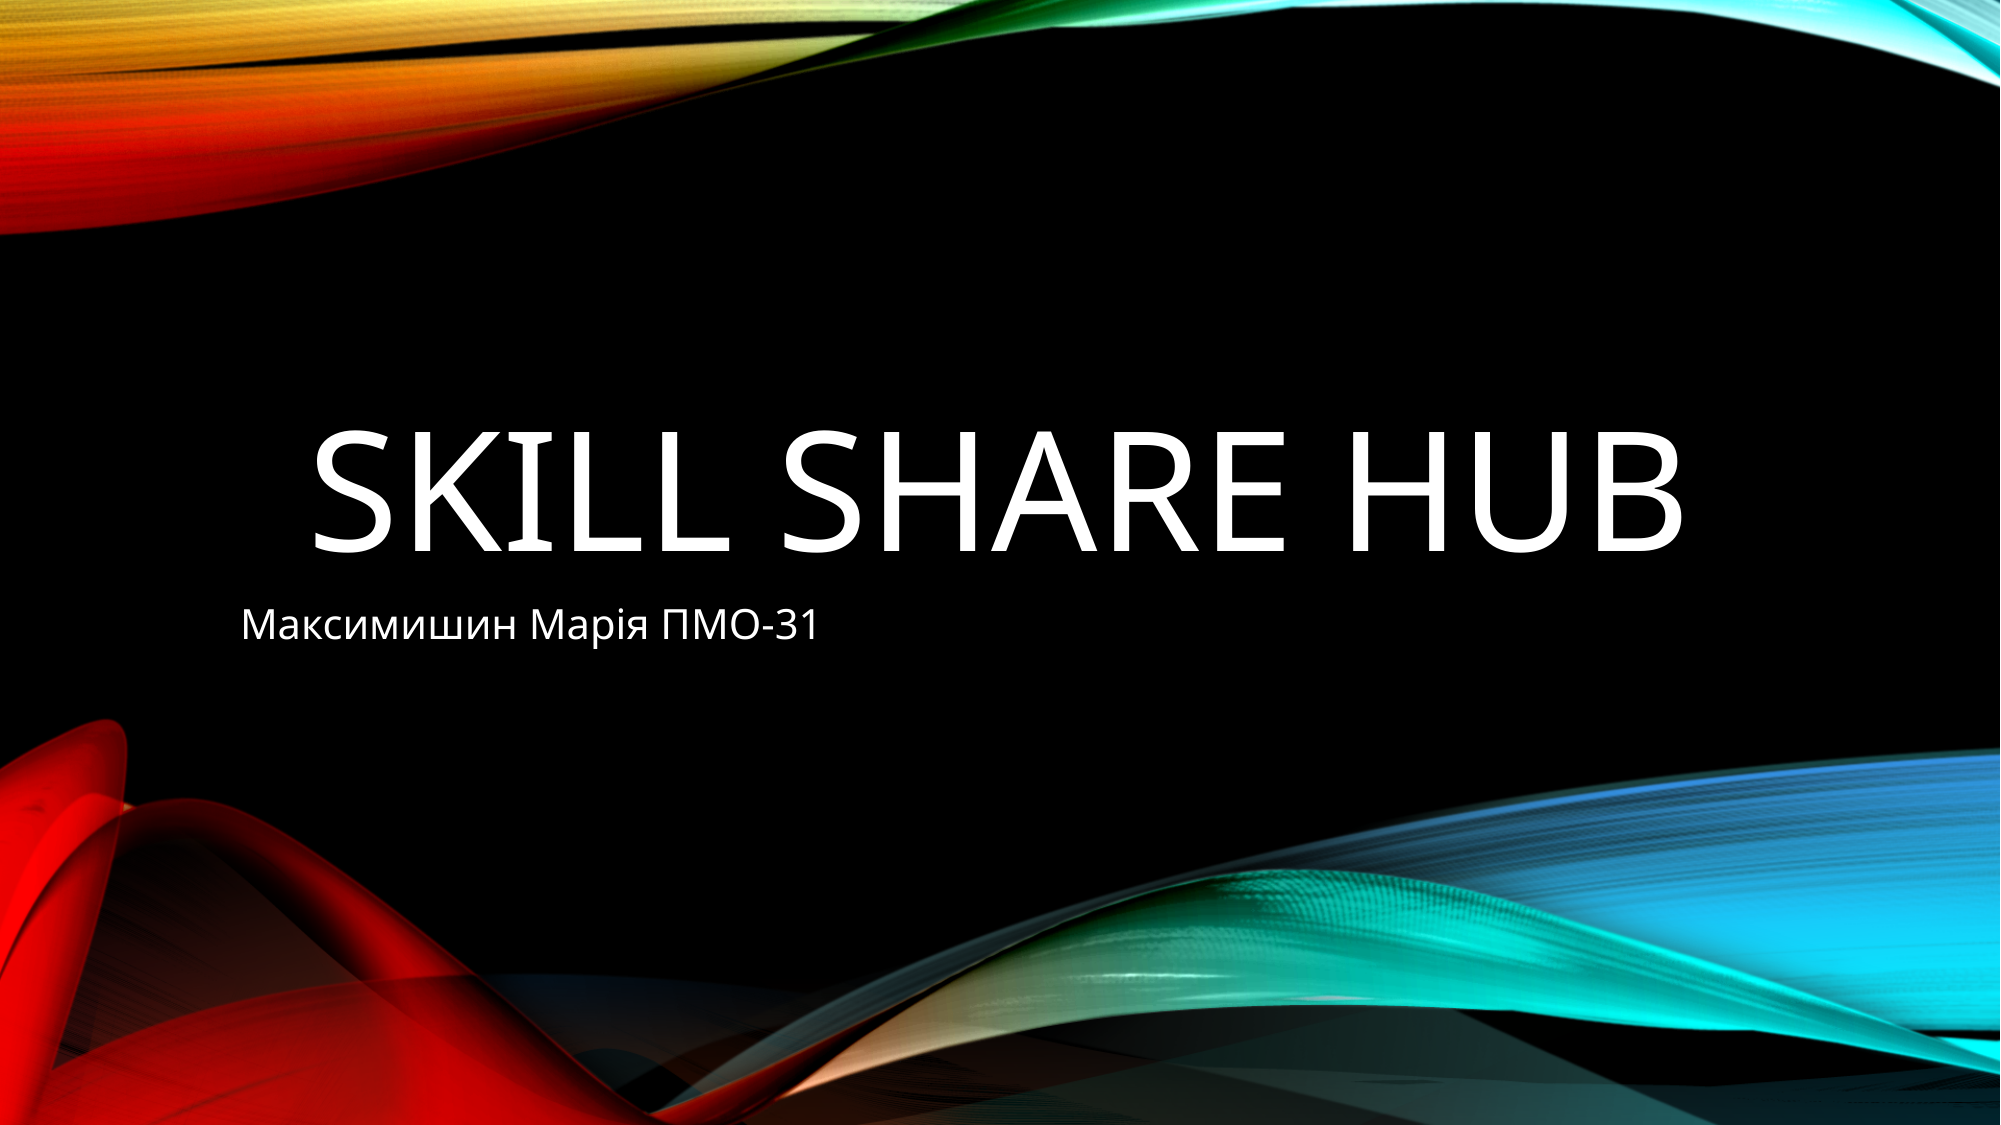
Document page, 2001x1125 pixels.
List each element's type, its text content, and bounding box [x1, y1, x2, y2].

picture [0, 717, 2000, 1125]
title Skill share hub [225, 295, 1775, 595]
picture [0, 0, 2000, 237]
subtitle Максимишин Марія ПМО-31 [225, 595, 1775, 709]
